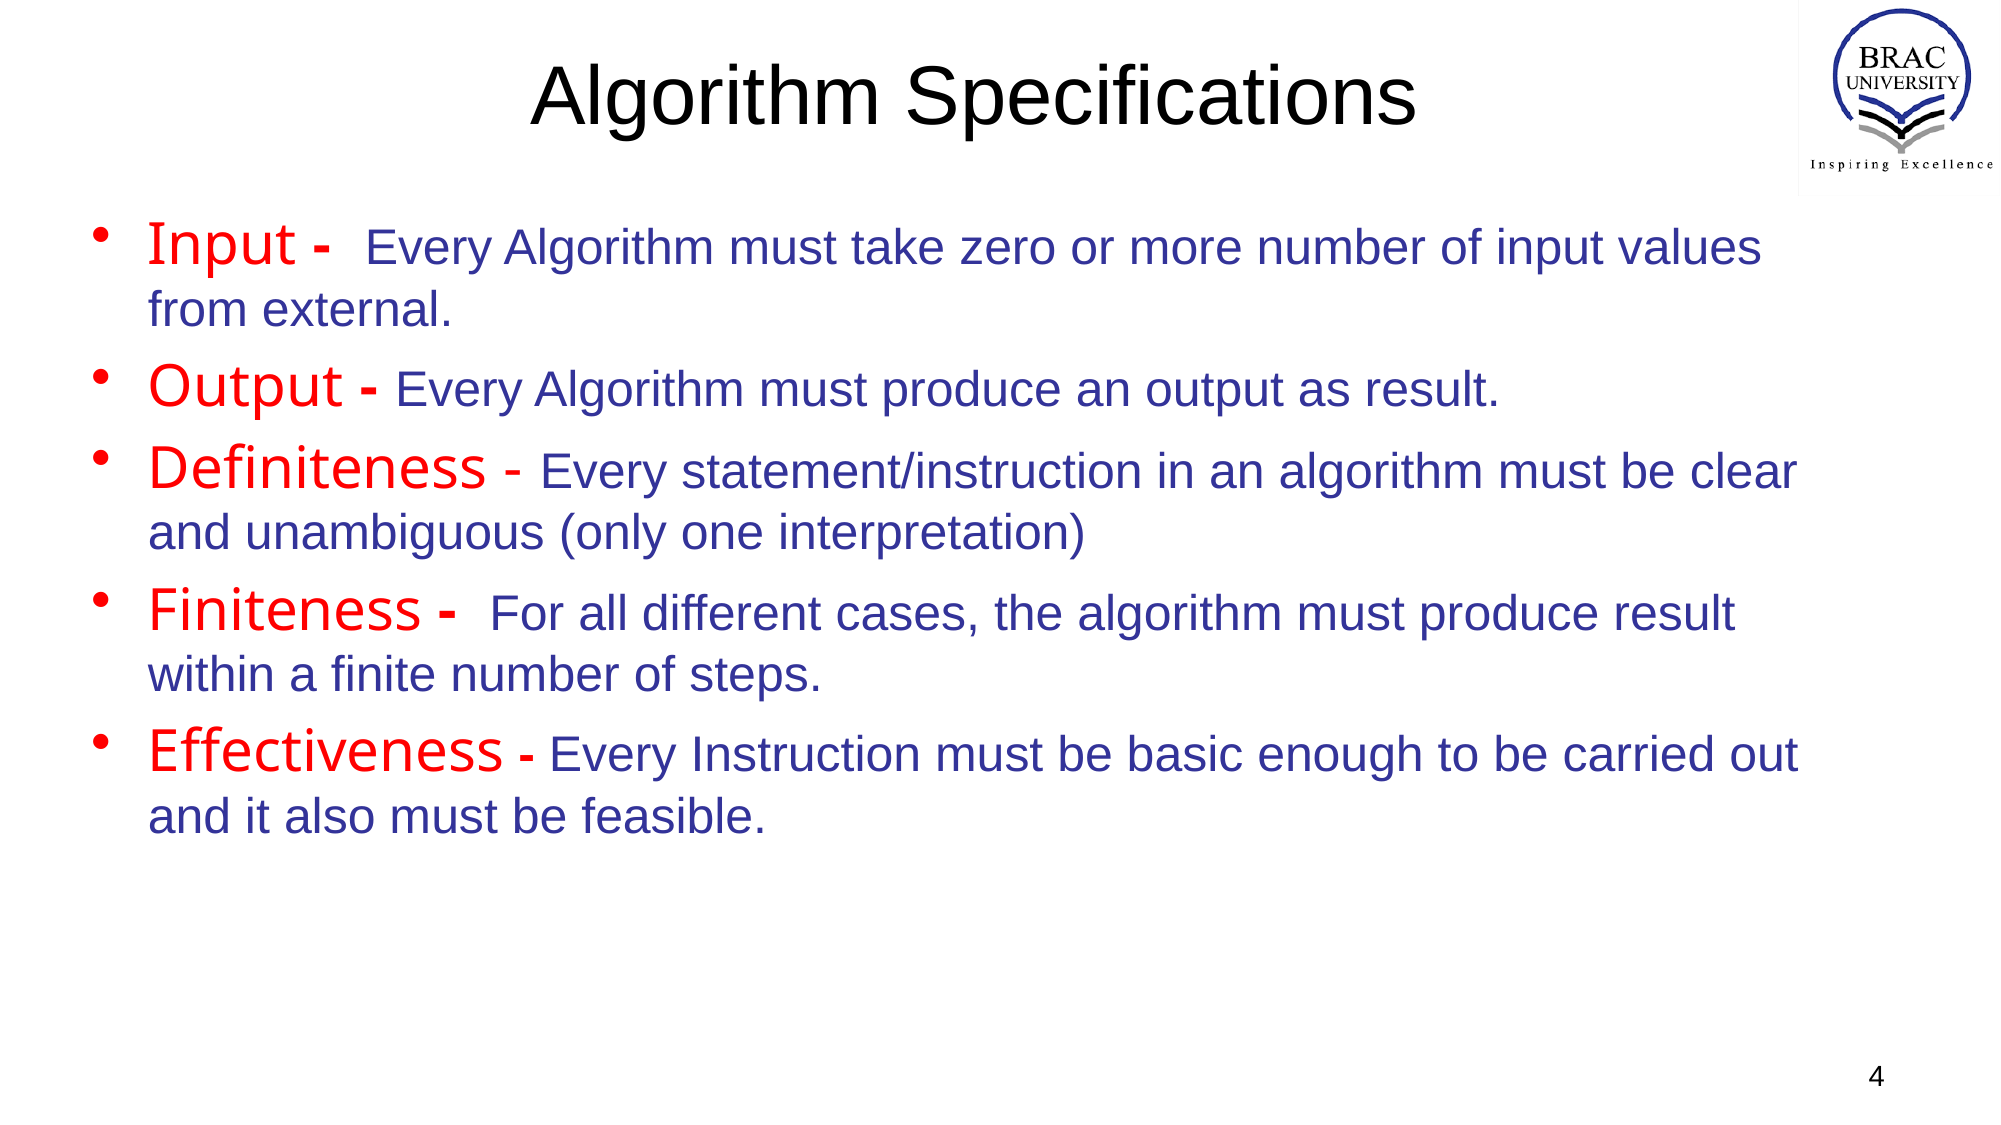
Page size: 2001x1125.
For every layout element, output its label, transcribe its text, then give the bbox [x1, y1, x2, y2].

list Input - Every Algorithm must take zero or more number of input values from external. Output - Every Algorithm must produce an output as result. Definiteness - Every statement/instruction in an algorithm must be clear and unambiguous (only one interpretation) Finiteness - For all different cases, the algorithm must produce result within a finite number of steps. Effectiveness - Every Instruction must be basic enough to be carried out and it also must be feasible. [76, 198, 1877, 1033]
picture [1798, 0, 2000, 196]
slide_number 4 [1433, 1049, 1901, 1103]
title Algorithm Specifications [74, 16, 1793, 166]
